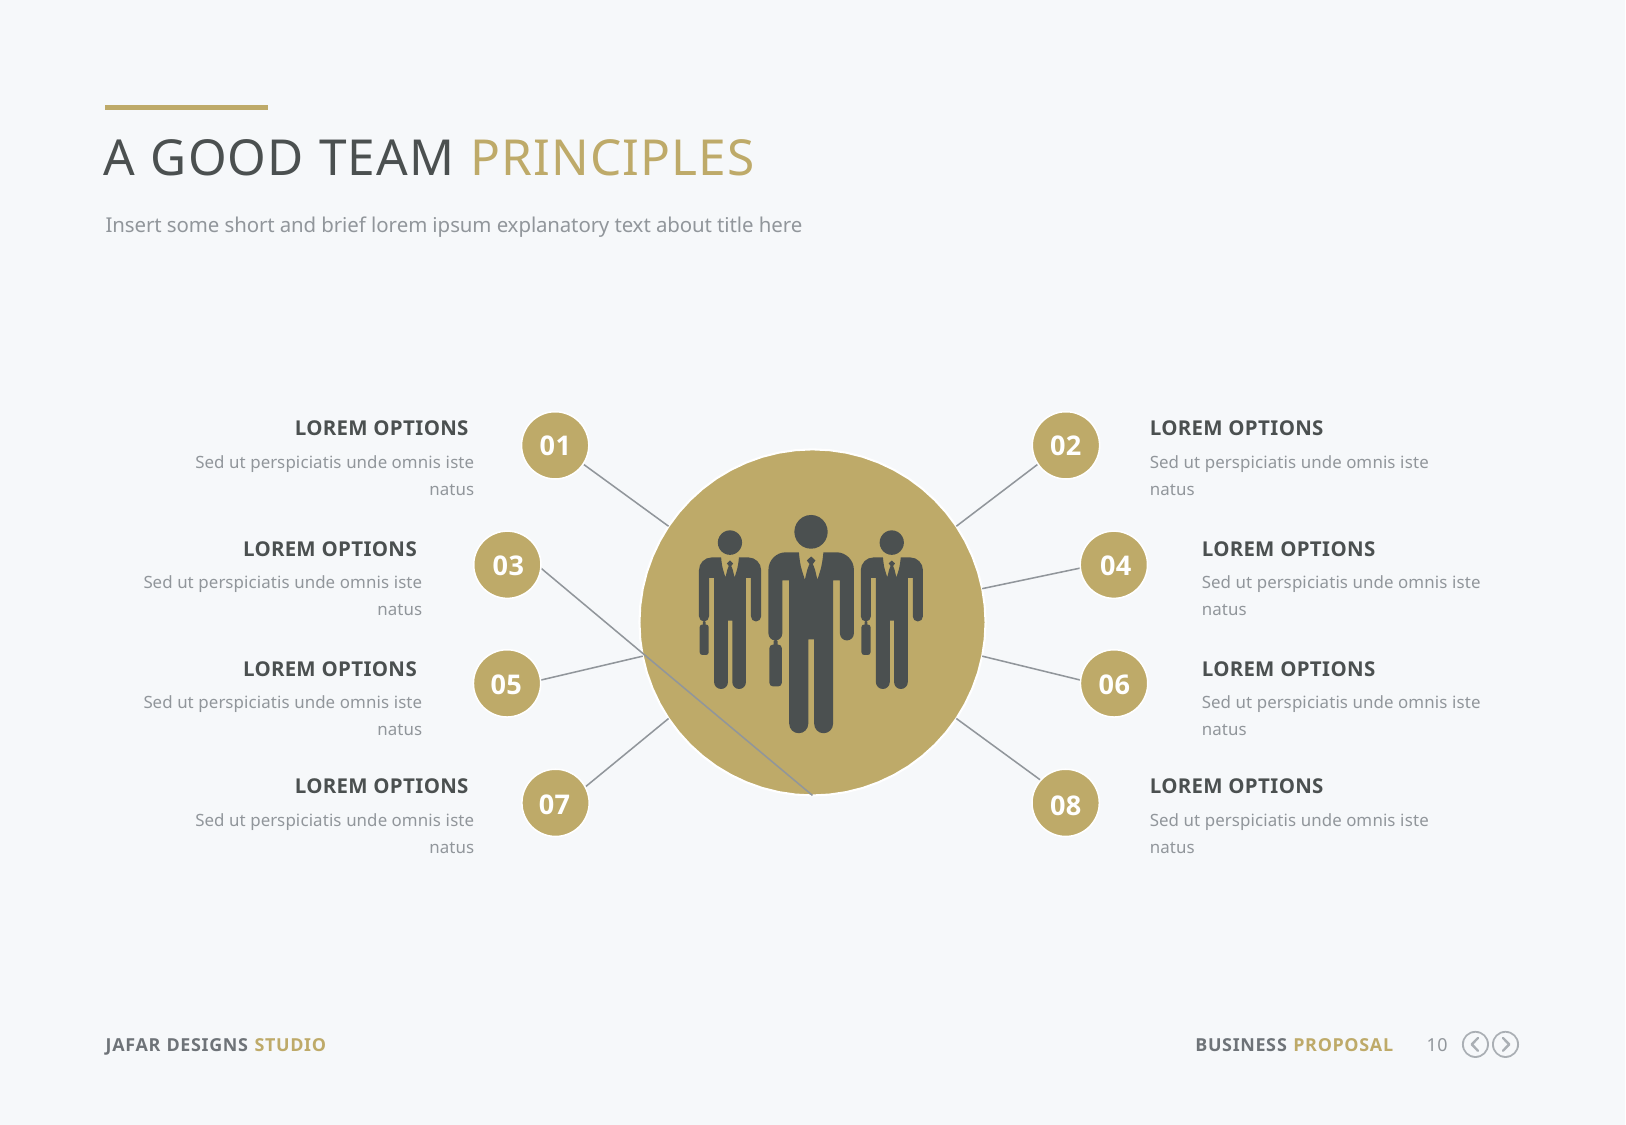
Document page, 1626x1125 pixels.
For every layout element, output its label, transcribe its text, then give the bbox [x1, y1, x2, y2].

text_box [1080, 649, 1148, 718]
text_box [1080, 531, 1148, 599]
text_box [1201, 535, 1519, 593]
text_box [1150, 773, 1467, 831]
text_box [860, 530, 923, 690]
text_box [1032, 769, 1100, 837]
text_box [638, 448, 987, 797]
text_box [541, 656, 643, 681]
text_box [956, 464, 1039, 527]
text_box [1032, 411, 1100, 479]
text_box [1201, 655, 1519, 713]
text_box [521, 769, 590, 837]
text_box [541, 568, 643, 589]
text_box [982, 656, 1080, 681]
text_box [105, 535, 423, 593]
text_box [768, 514, 854, 734]
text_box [585, 718, 669, 788]
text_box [1150, 415, 1467, 472]
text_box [956, 718, 1047, 785]
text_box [473, 649, 541, 718]
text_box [105, 655, 423, 713]
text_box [982, 568, 1080, 589]
list A good team principles [103, 125, 1518, 187]
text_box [157, 773, 475, 831]
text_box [473, 531, 541, 599]
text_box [583, 464, 669, 527]
list Insert some short and brief lorem ipsum explanatory text about title here [105, 209, 1519, 241]
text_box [157, 415, 475, 472]
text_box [698, 530, 762, 690]
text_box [521, 411, 589, 479]
